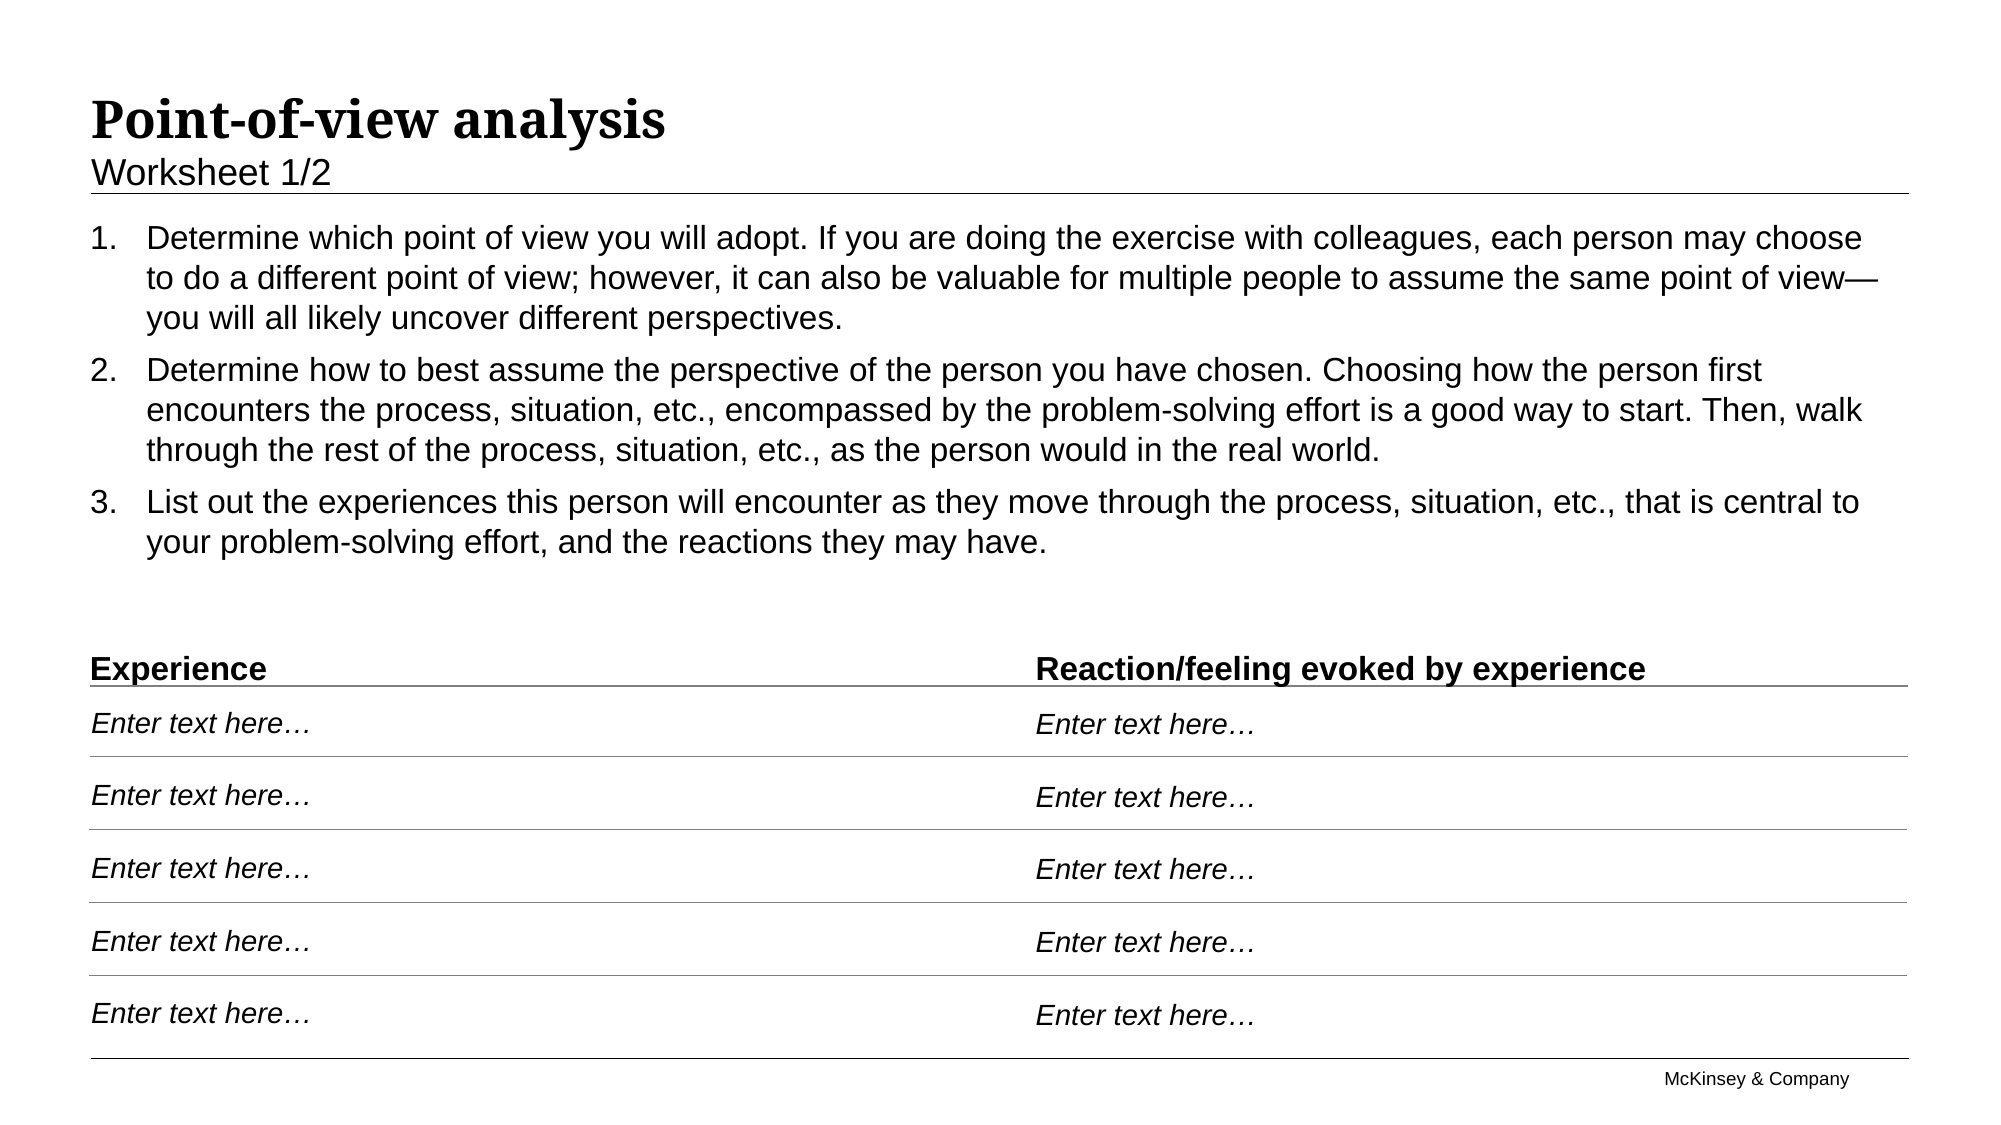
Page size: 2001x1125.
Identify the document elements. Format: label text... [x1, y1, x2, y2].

text_box Enter text here… [1035, 850, 1703, 886]
text_box Enter text here… [91, 849, 758, 885]
title Point-of-view analysis [91, 29, 1909, 148]
text_box Enter text here… [91, 994, 758, 1030]
text_box Enter text here… [91, 921, 758, 957]
subtitle Worksheet 1/2 [91, 148, 1909, 194]
text_box Enter text here… [91, 776, 758, 812]
text_box Enter text here… [1035, 705, 1703, 741]
text_box Enter text here… [91, 704, 758, 740]
text_box Enter text here… [1035, 996, 1703, 1032]
text_box Enter text here… [1035, 923, 1703, 959]
text_box Enter text here… [1035, 778, 1703, 814]
